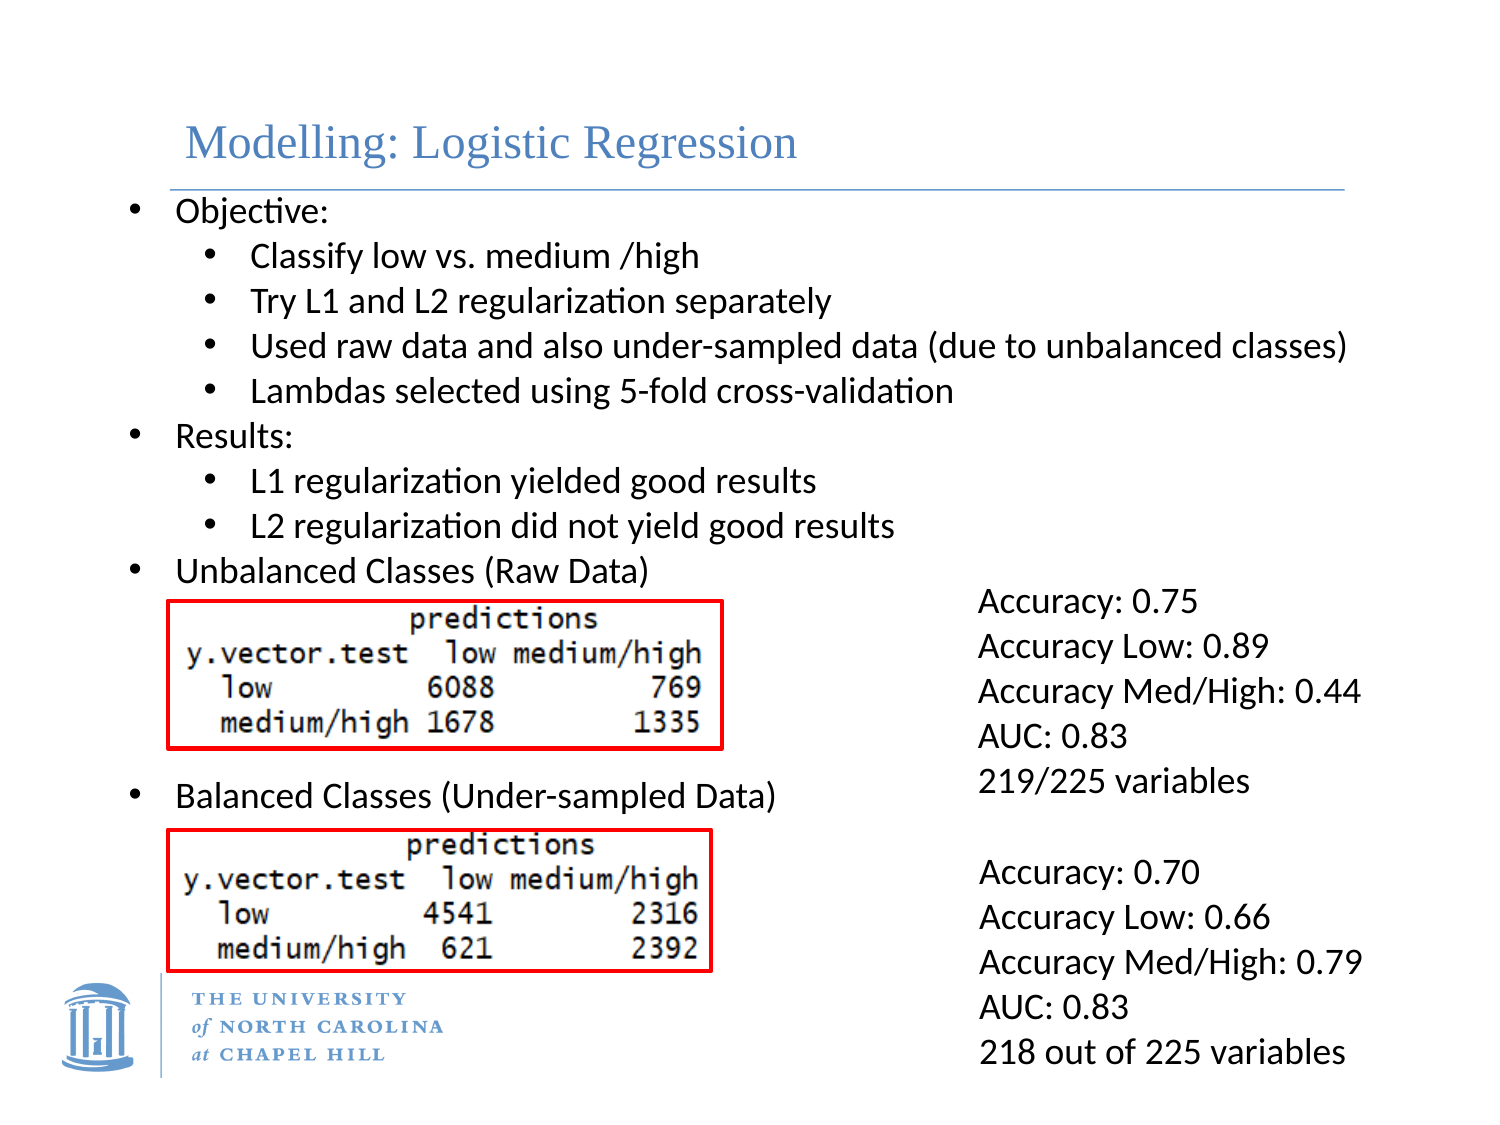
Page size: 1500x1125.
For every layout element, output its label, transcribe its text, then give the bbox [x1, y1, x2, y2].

title Modelling: Logistic Regression [169, 44, 1426, 233]
text_box Accuracy: 0.75 Accuracy Low: 0.89 Accuracy Med/High: 0.44 AUC: 0.83 219/225 variables [963, 568, 1444, 809]
picture [62, 973, 443, 1078]
text_box Accuracy: 0.70 Accuracy Low: 0.66 Accuracy Med/High: 0.79 AUC: 0.83 218 out of 225 variables [964, 839, 1445, 1080]
text_box Objective: Classify low vs. medium /high Try L1 and L2 regularization separately Used raw data and also under-sampled data (due to unbalanced classes) Lambdas selected using 5-fold cross-validation Results: L1 regularization yielded good results L2 regularization did not yield good results Unbalanced Classes (Raw Data) Balanced Classes (Under-sampled Data) [113, 178, 1425, 869]
picture [169, 831, 709, 970]
picture [169, 602, 720, 747]
